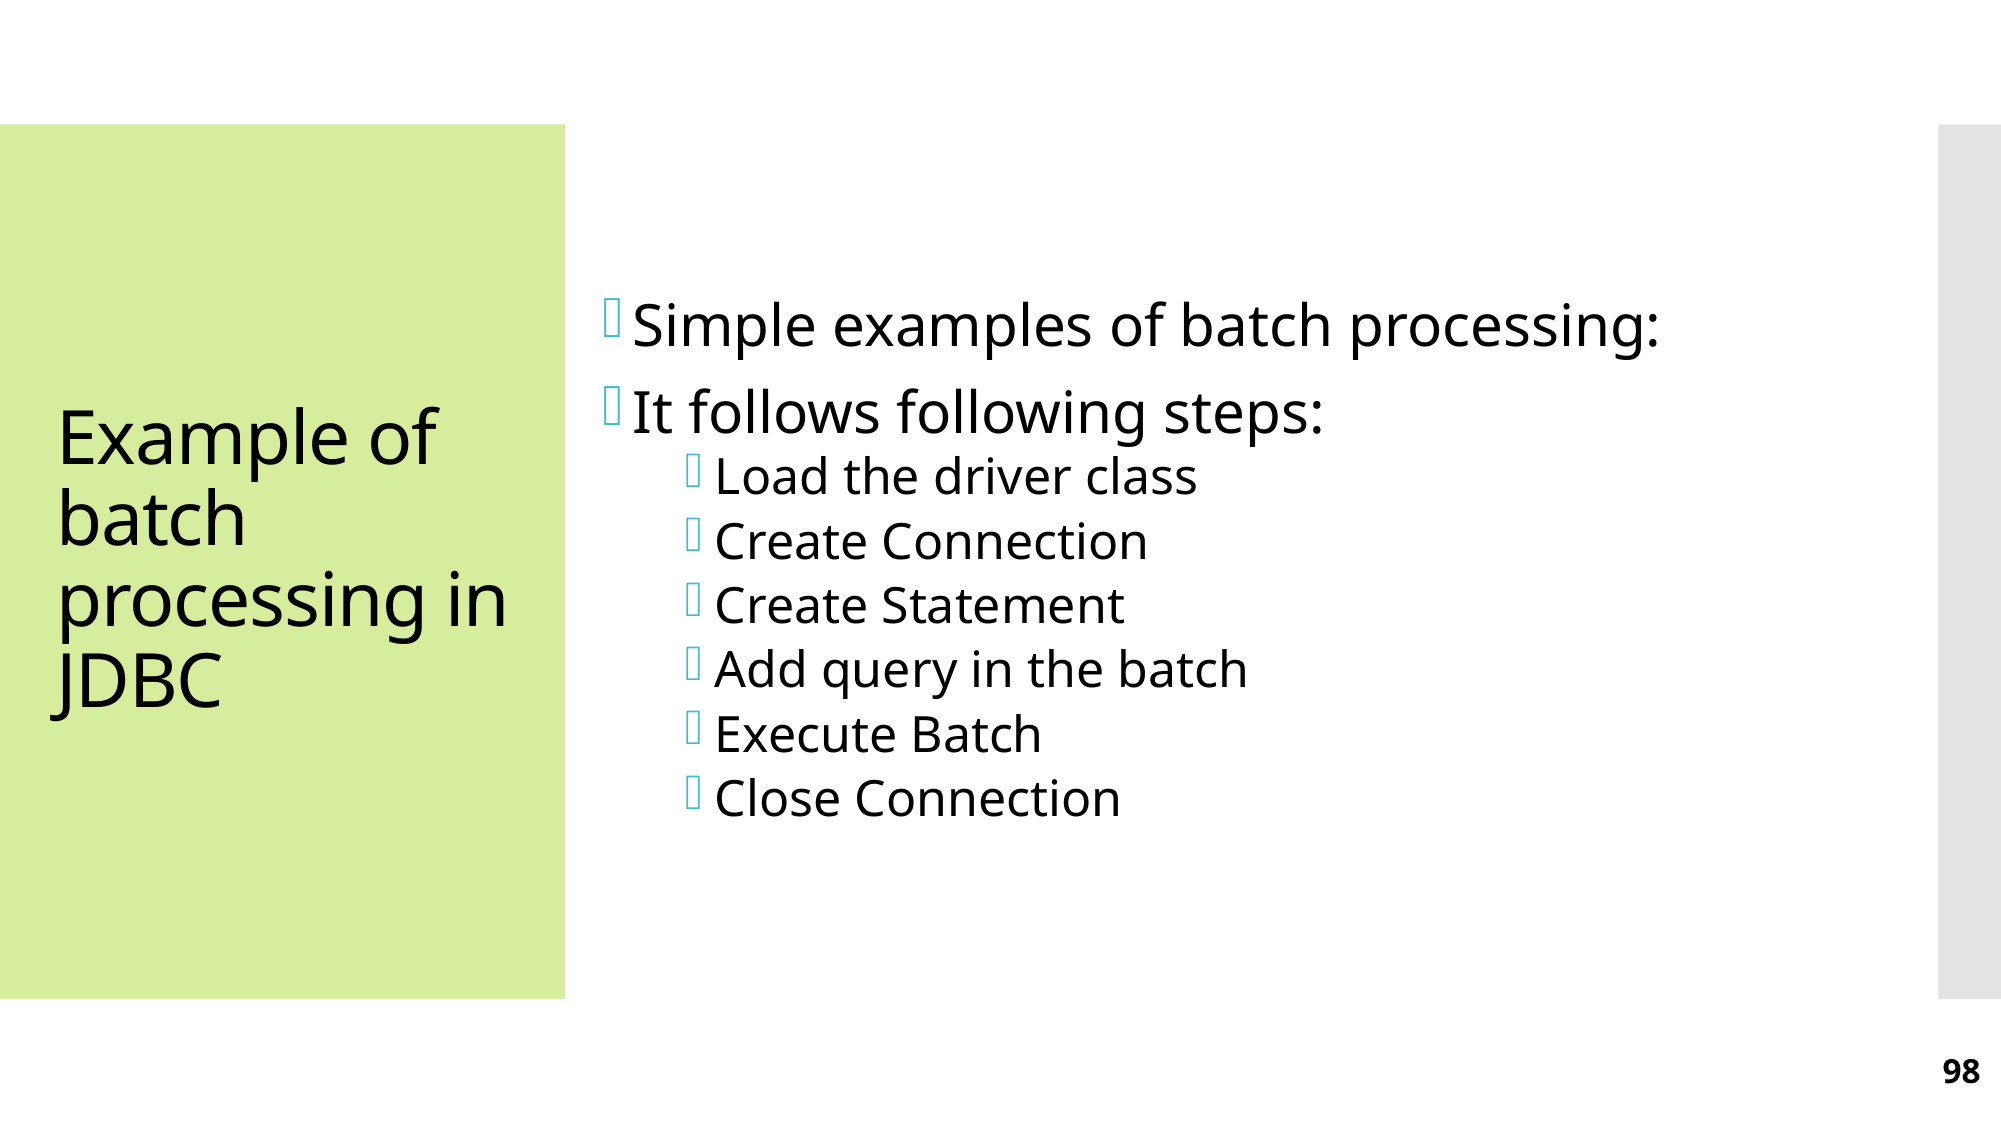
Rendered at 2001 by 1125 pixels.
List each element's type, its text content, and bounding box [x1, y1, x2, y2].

title Example of batch processing in JDBC [41, 184, 565, 940]
slide_number 98 [1744, 1042, 1996, 1103]
list Simple examples of batch processing: It follows following steps: Load the driver class Create Connection Create Statement Add query in the batch Execute Batch Close Connection [587, 141, 1939, 982]
